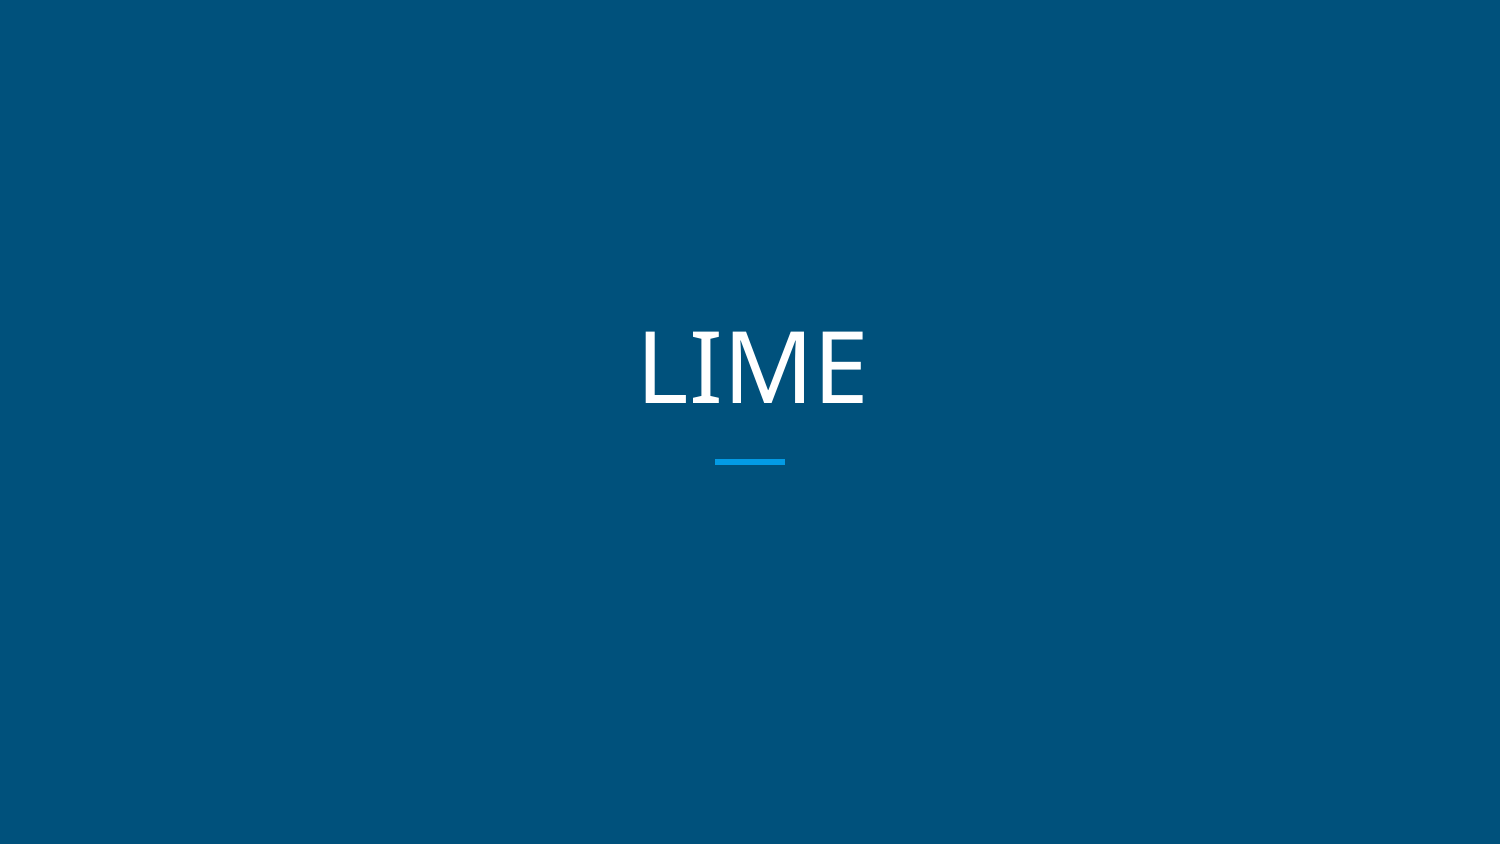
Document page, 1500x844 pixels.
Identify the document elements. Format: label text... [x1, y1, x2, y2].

title LIME [78, 289, 1428, 439]
